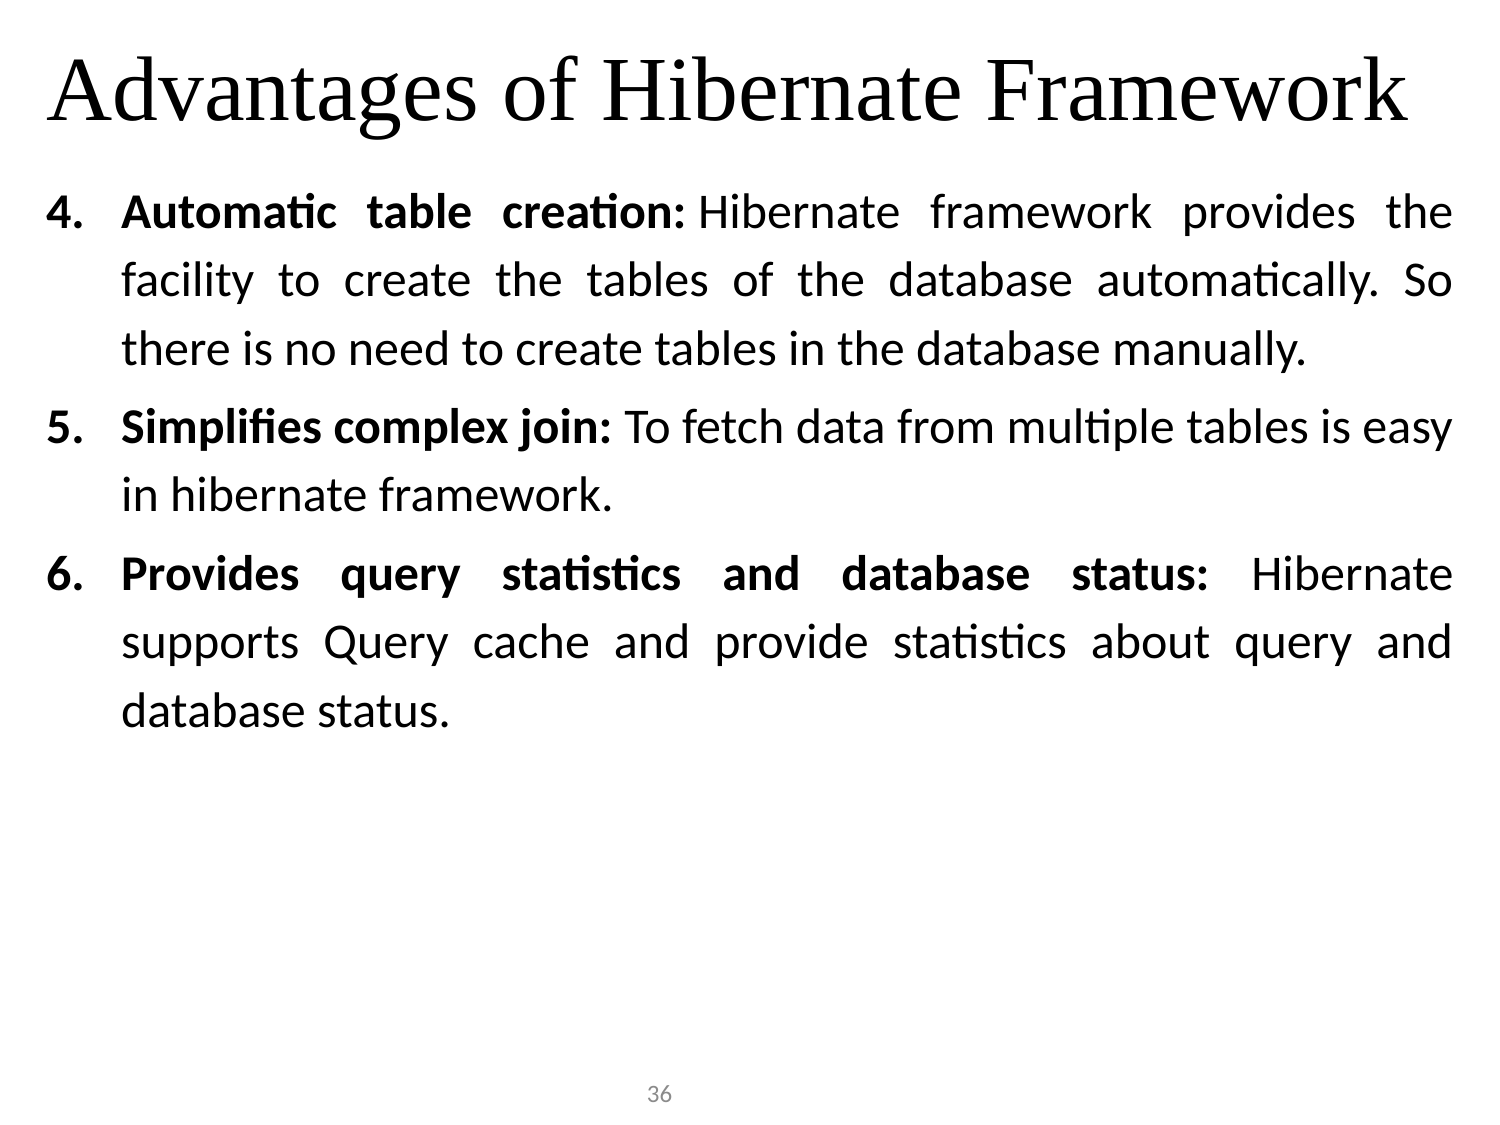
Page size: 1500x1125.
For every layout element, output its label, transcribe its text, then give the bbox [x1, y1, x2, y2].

list Automatic table creation: Hibernate framework provides the facility to create the tables of the database automatically. So there is no need to create tables in the database manually. Simplifies complex join: To fetch data from multiple tables is easy in hibernate framework. Provides query statistics and database status: Hibernate supports Query cache and provide statistics about query and database status. [31, 162, 1469, 1038]
slide_number 36 [587, 1062, 688, 1123]
title Advantages of Hibernate Framework [31, 17, 1469, 150]
